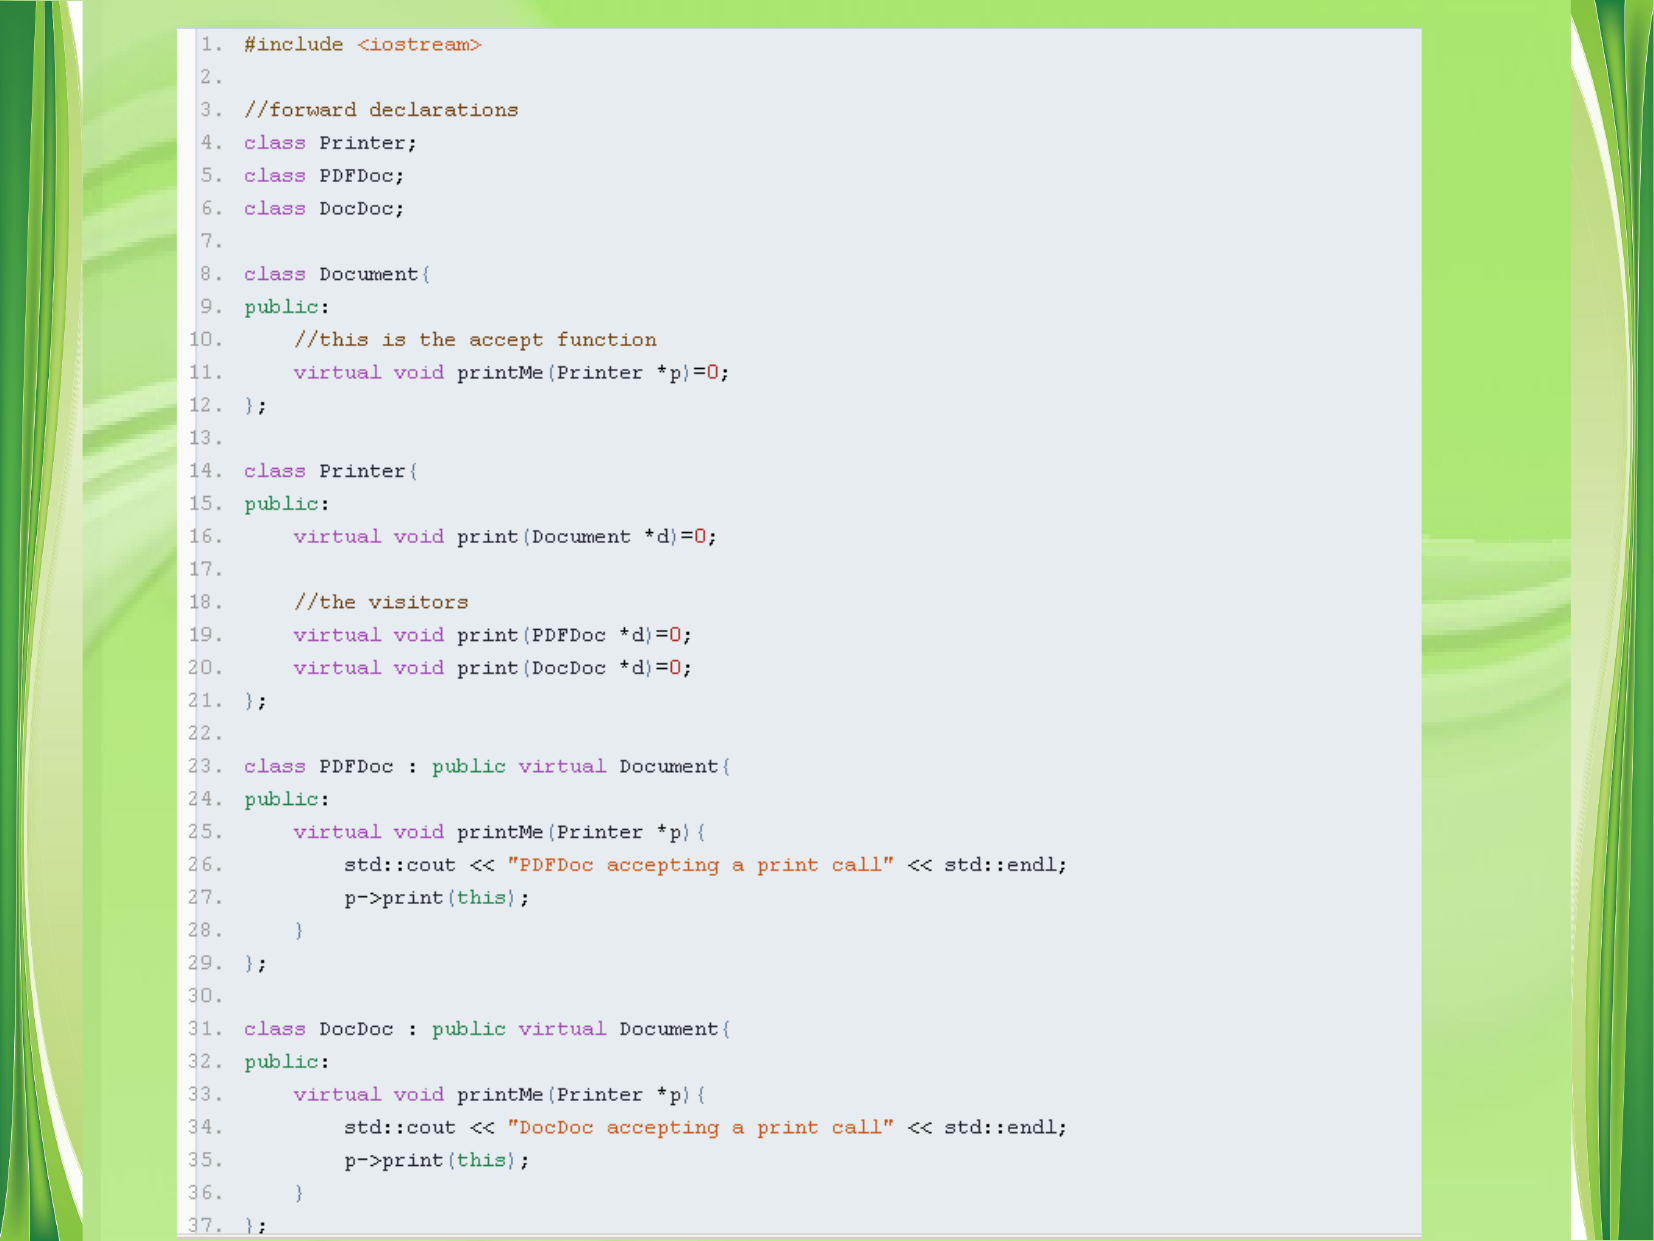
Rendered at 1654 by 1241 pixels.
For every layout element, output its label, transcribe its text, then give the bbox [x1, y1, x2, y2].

picture [0, 0, 1654, 1241]
slide_number 60 [1426, 1129, 1654, 1216]
